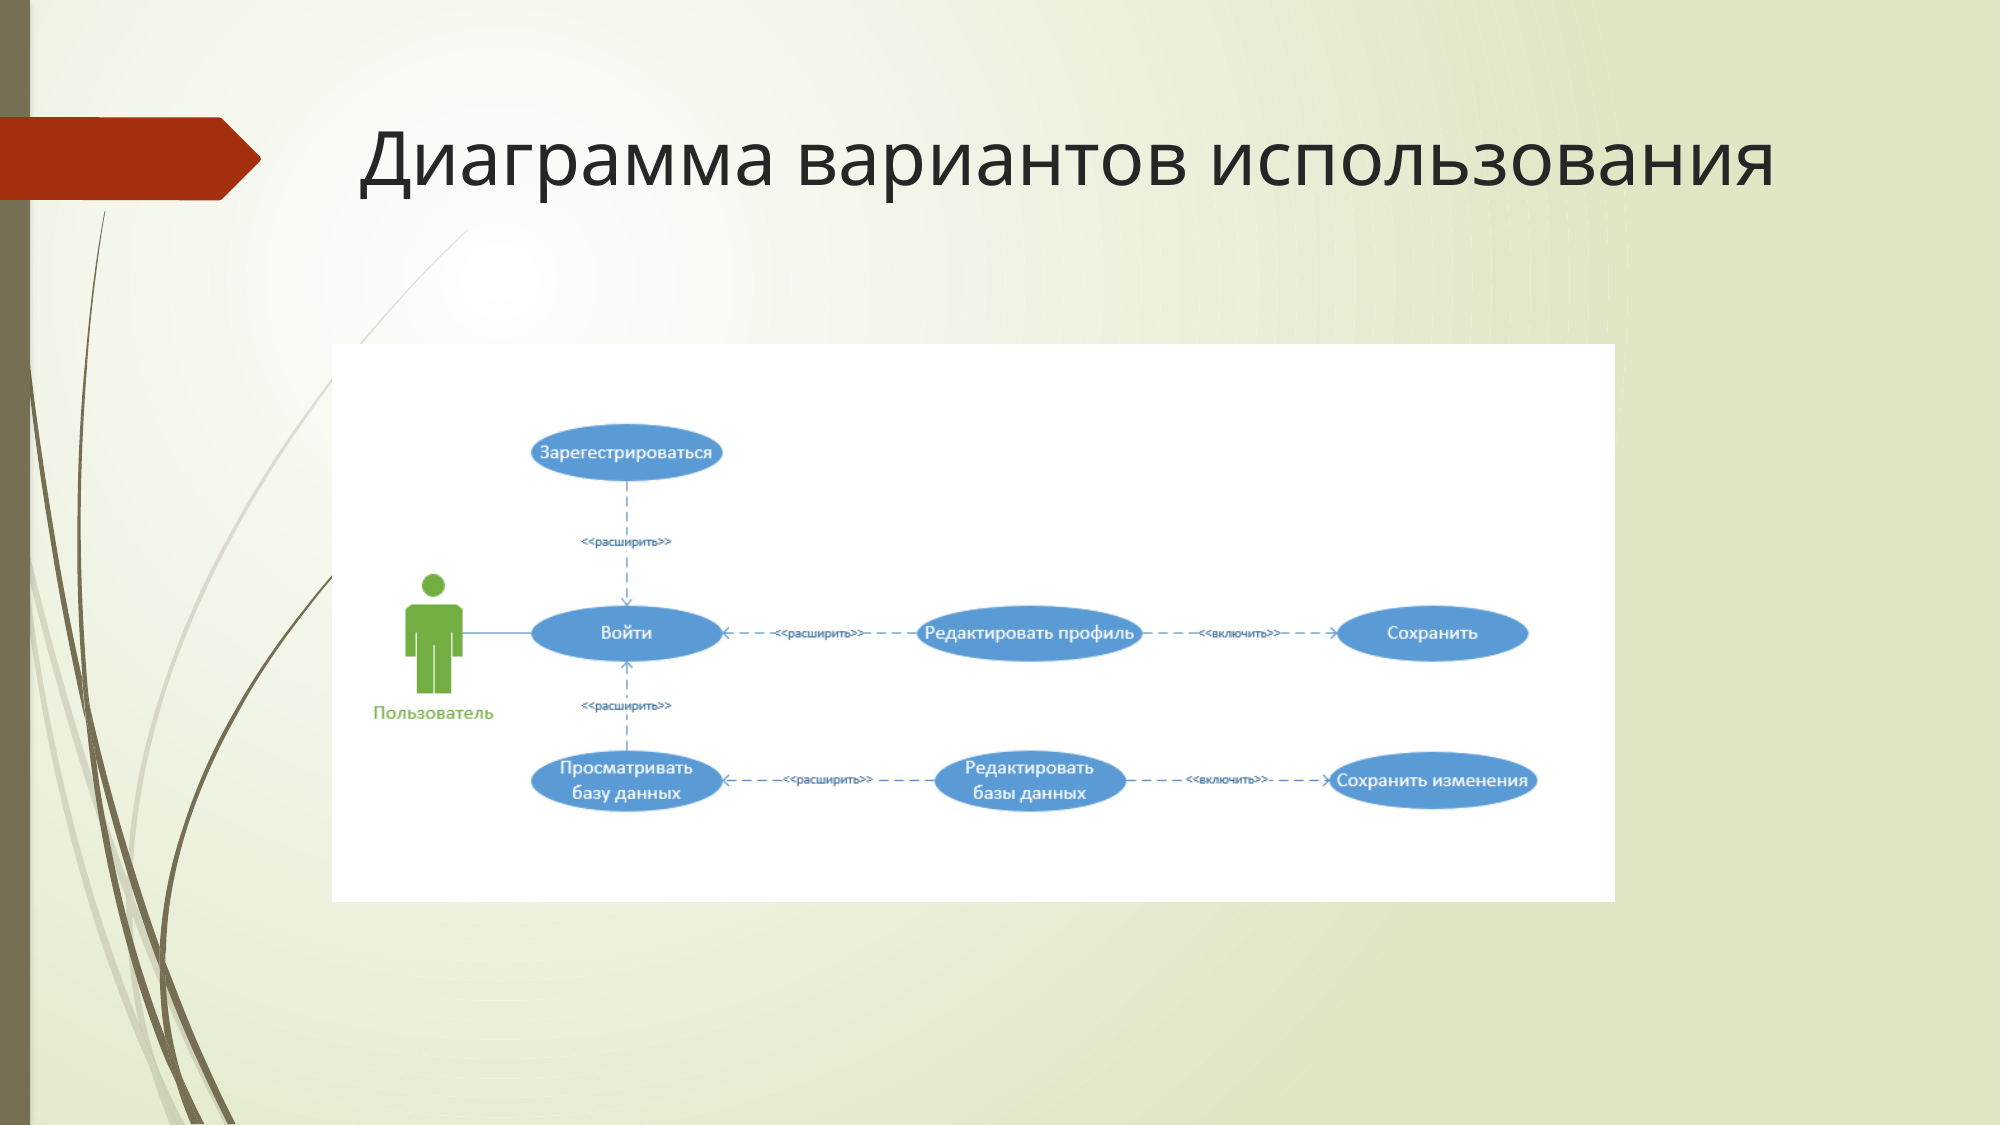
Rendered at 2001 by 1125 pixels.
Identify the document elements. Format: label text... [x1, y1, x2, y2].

picture [331, 344, 1616, 902]
title Диаграмма вариантов использования [345, 102, 1888, 313]
